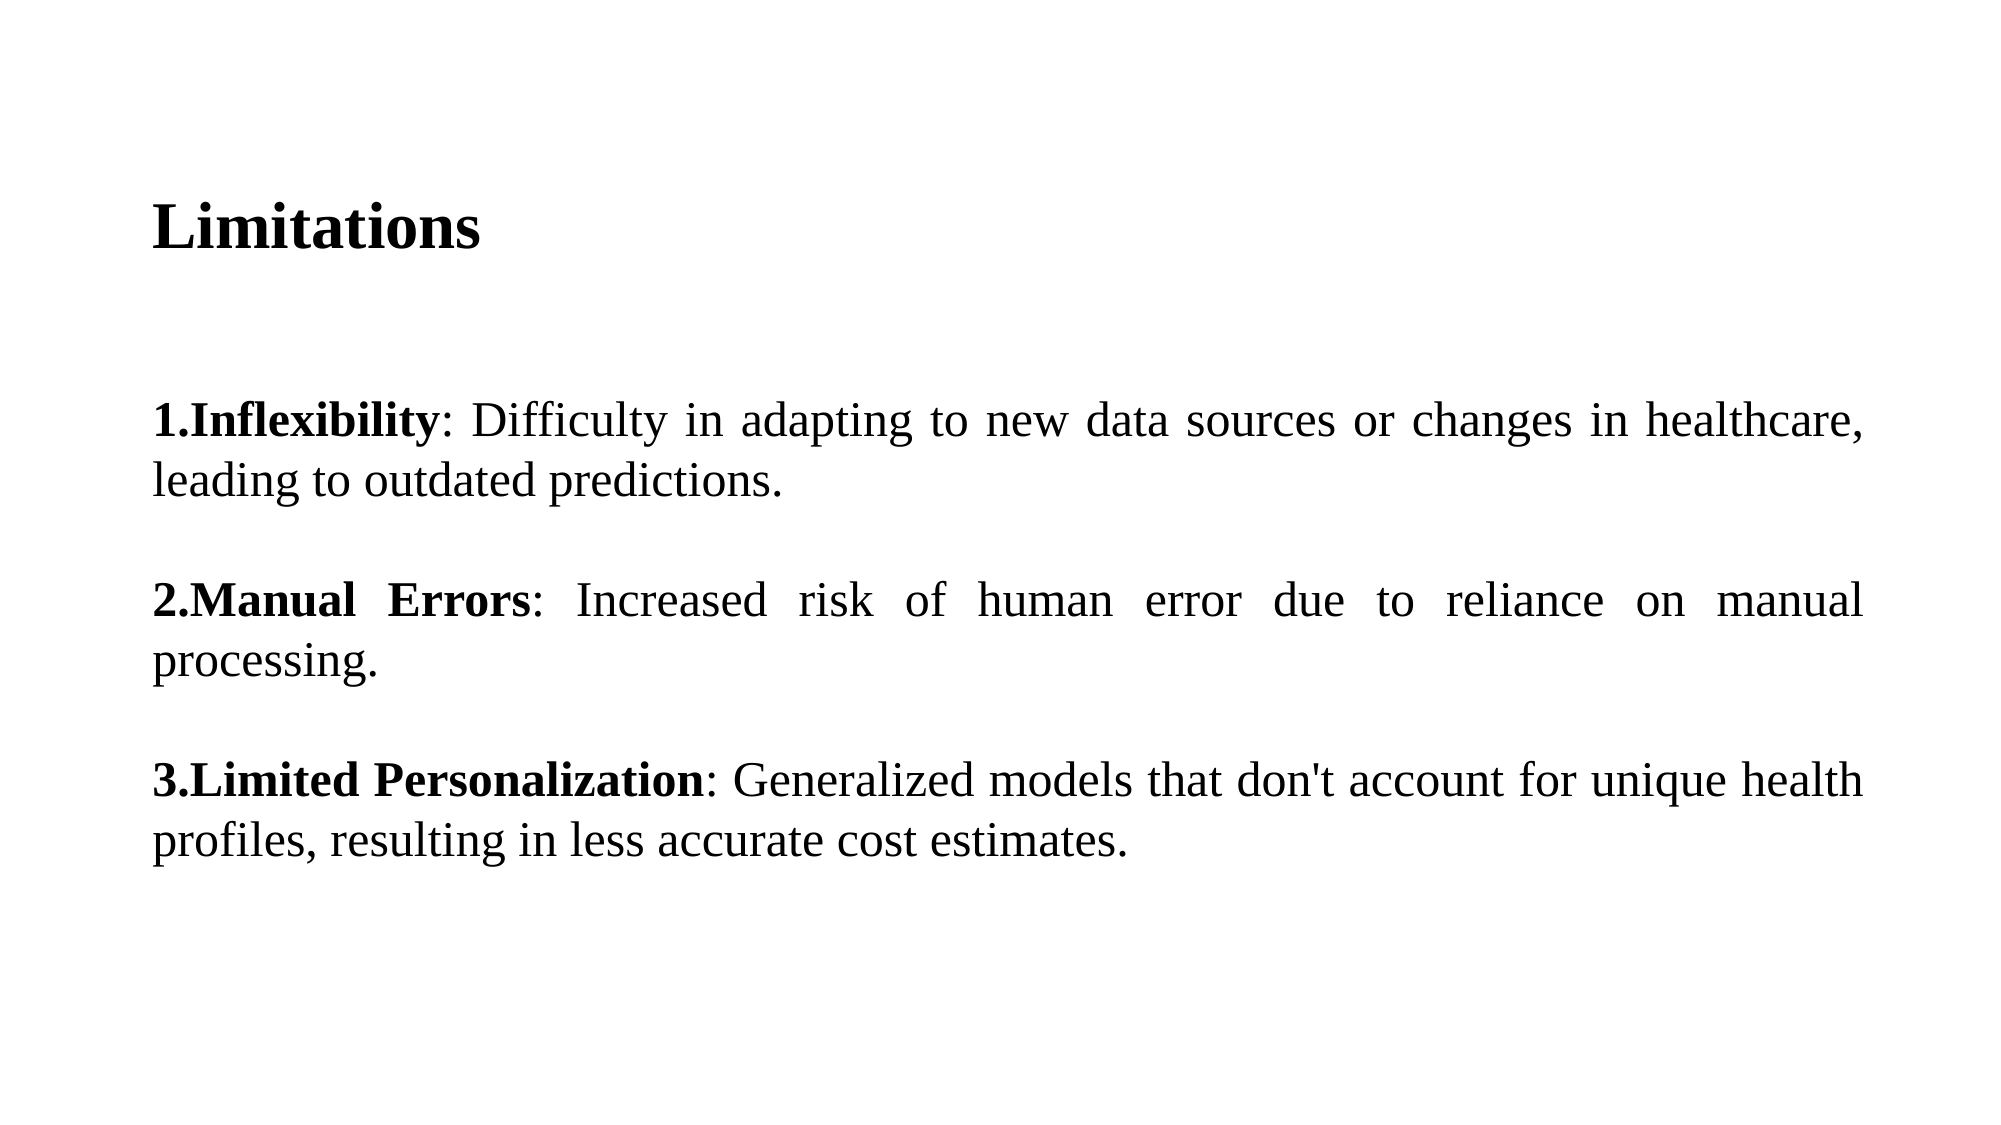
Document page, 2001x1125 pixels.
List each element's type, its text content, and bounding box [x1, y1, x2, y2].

title Limitations [137, 158, 1863, 330]
list Inflexibility: Difficulty in adapting to new data sources or changes in healthcare, leading to outdated predictions. Manual Errors: Increased risk of human error due to reliance on manual processing. Limited Personalization: Generalized models that don't account for unique health profiles, resulting in less accurate cost estimates. [137, 330, 1881, 983]
